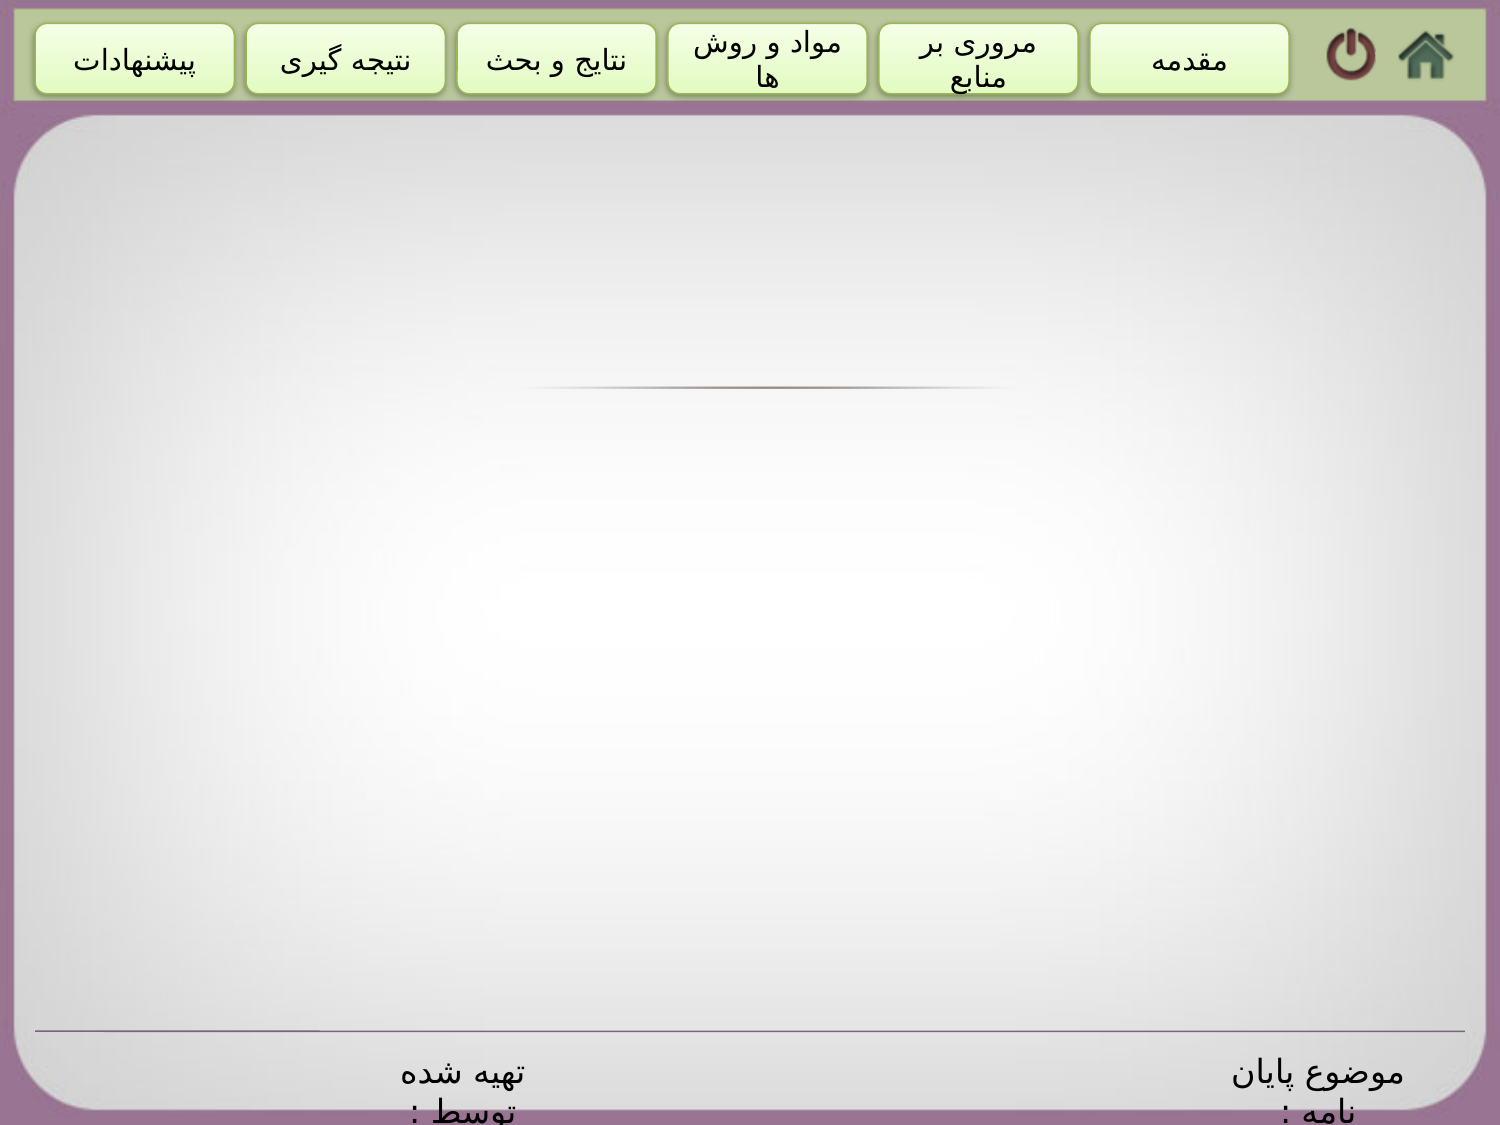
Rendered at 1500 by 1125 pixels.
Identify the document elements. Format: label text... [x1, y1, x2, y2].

picture [0, 0, 1500, 1125]
text_box مواد و روش ها [667, 22, 868, 95]
text_box مروری بر منابع [878, 22, 1079, 95]
text_box مقدمه [1089, 22, 1290, 95]
text_box نتایج و بحث [456, 22, 657, 95]
text_box نتیجه گیری [245, 22, 447, 95]
text_box تهیه شده توسط : [339, 1042, 586, 1125]
text_box موضوع پایان نامه : [1195, 1042, 1442, 1125]
text_box پیشنهادات [34, 22, 236, 95]
